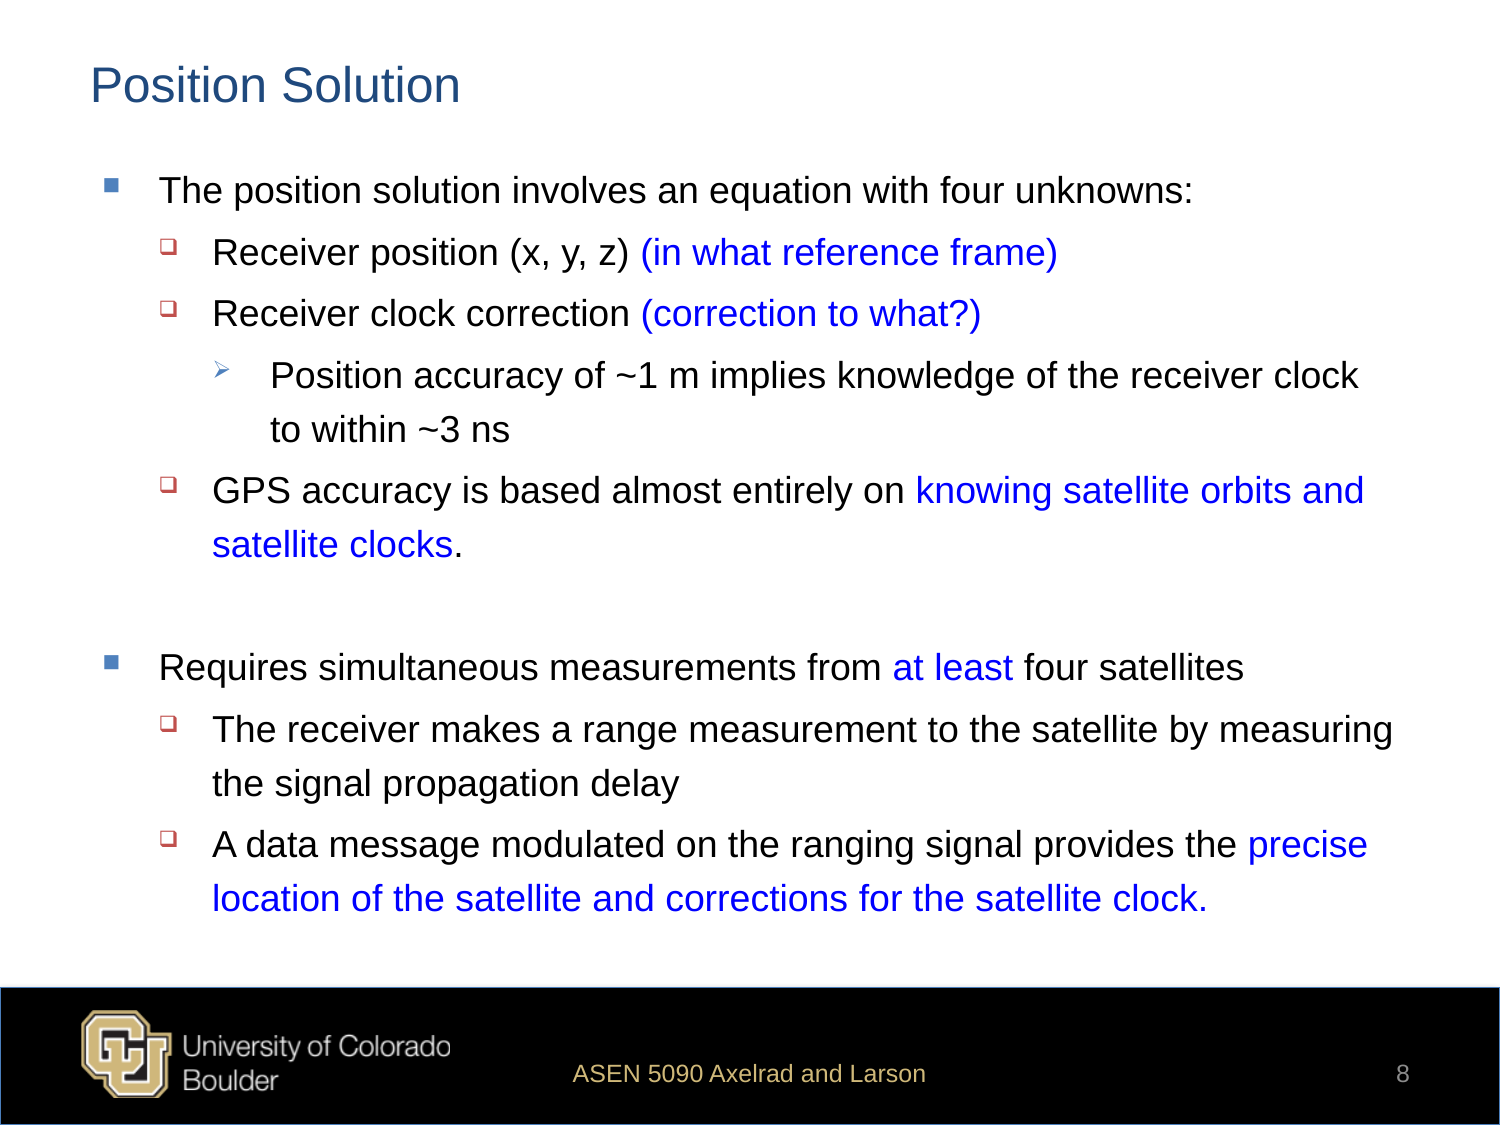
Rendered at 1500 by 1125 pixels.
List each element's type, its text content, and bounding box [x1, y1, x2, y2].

text_box Position Solution [74, 45, 1425, 233]
footer ASEN 5090 Axelrad and Larson [512, 1042, 988, 1103]
slide_number 8 [1074, 1042, 1425, 1103]
text_box The position solution involves an equation with four unknowns: Receiver position (x, y, z) (in what reference frame) Receiver clock correction (correction to what?) Position accuracy of ~1 m implies knowledge of the receiver clock to within ~3 ns GPS accuracy is based almost entirely on knowing satellite orbits and satellite clocks. Requires simultaneous measurements from at least four satellites The receiver makes a range measurement to the satellite by measuring the signal propagation delay A data message modulated on the ranging signal provides the precise location of the satellite and corrections for the satellite clock. [87, 233, 1410, 1054]
